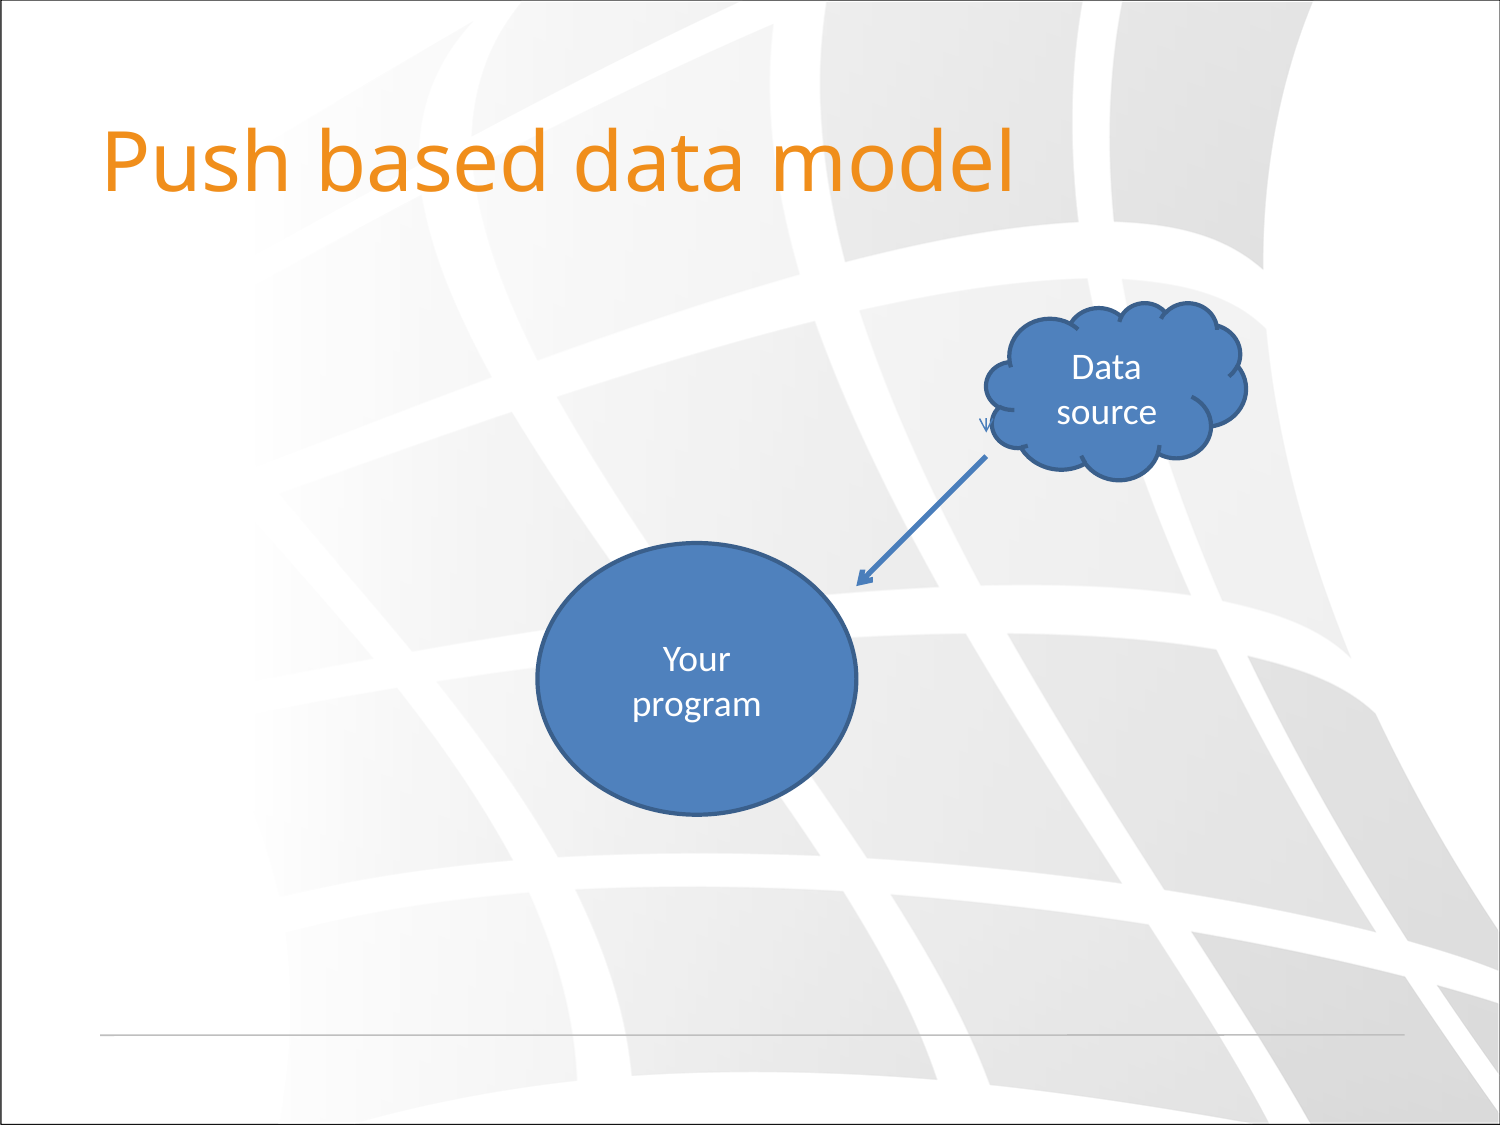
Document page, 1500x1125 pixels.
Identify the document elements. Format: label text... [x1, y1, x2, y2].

text_box Data source [983, 301, 1249, 483]
text_box Your program [535, 540, 859, 817]
title Push based data model [100, 78, 1412, 245]
picture [0, 0, 1500, 1125]
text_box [855, 455, 987, 587]
